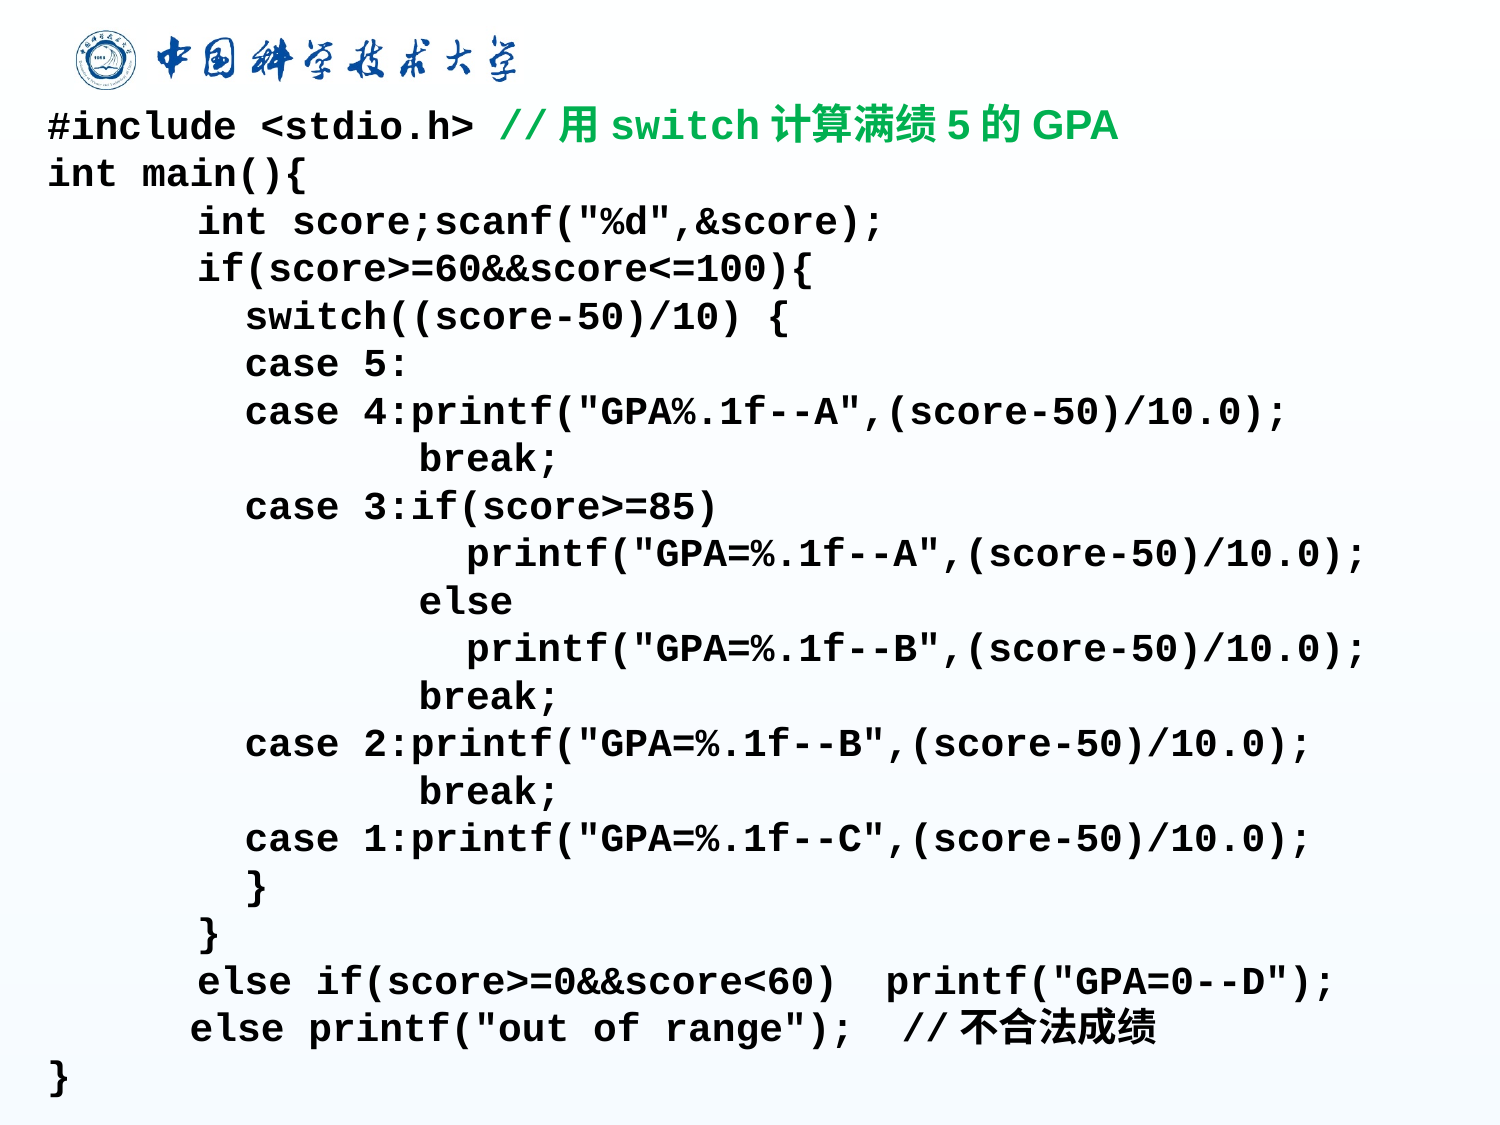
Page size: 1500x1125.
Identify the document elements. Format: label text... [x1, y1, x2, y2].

picture [74, 27, 136, 90]
picture [147, 26, 524, 84]
text_box #include <stdio.h> //用switch计算满绩5的GPA int main(){ int score;scanf("%d",&score); if(score>=60&&score<=100){ switch((score-50)/10) { case 5: case 4:printf("GPA%.1f--A",(score-50)/10.0); break; case 3:if(score>=85) printf("GPA=%.1f--A",(score-50)/10.0); else printf("GPA=%.1f--B",(score-50)/10.0); break; case 2:printf("GPA=%.1f--B",(score-50)/10.0); break; case 1:printf("GPA=%.1f--C",(score-50)/10.0); } } else if(score>=0&&score<60) printf("GPA=0--D"); else printf("out of range"); //不合法成绩 } [32, 90, 1468, 1105]
